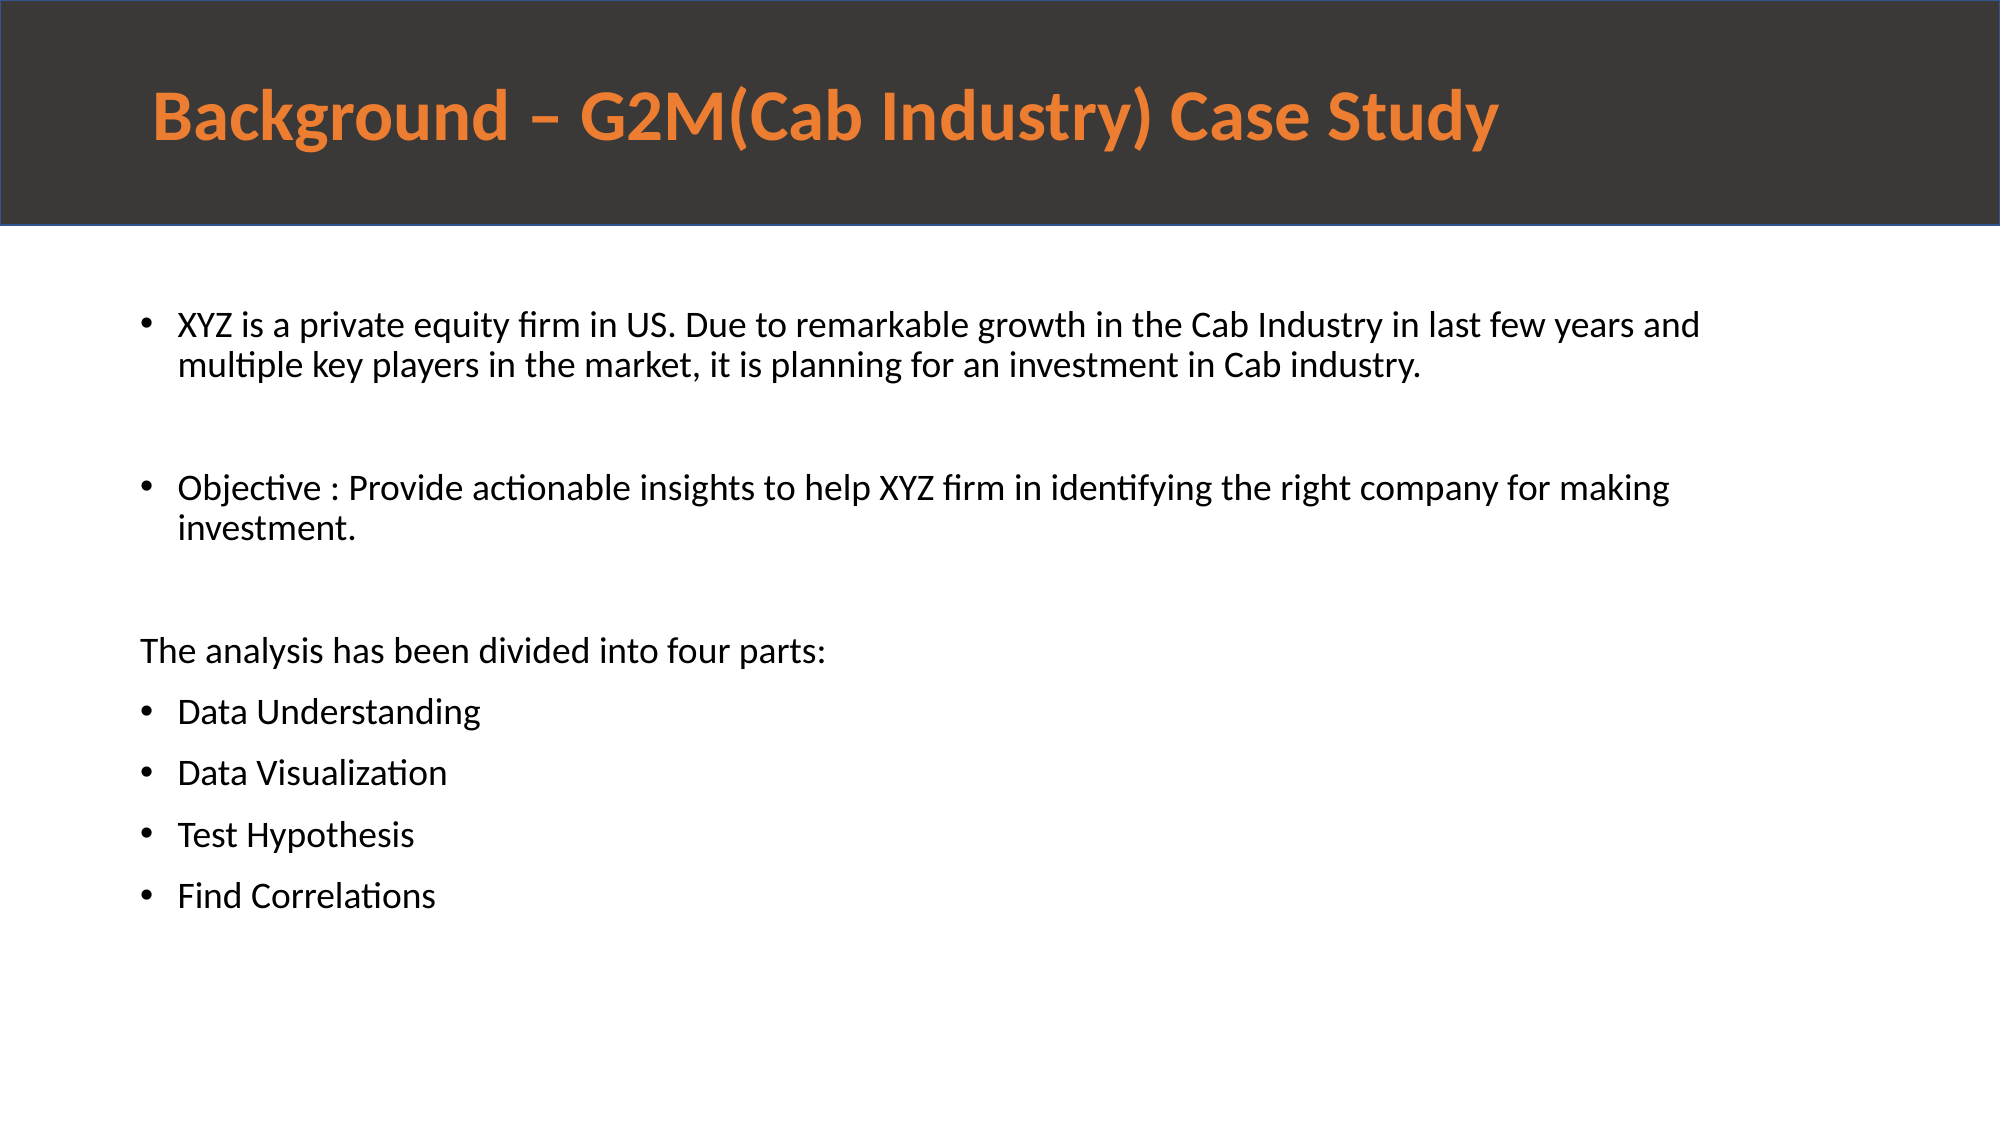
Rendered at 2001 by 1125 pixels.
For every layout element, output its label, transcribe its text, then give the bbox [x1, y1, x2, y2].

text_box [0, 0, 2000, 226]
title Background – G2M(Cab Industry) Case Study [137, 7, 1863, 225]
list XYZ is a private equity firm in US. Due to remarkable growth in the Cab Industry in last few years and multiple key players in the market, it is planning for an investment in Cab industry. Objective : Provide actionable insights to help XYZ firm in identifying the right company for making investment. The analysis has been divided into four parts: Data Understanding Data Visualization Test Hypothesis Find Correlations [125, 297, 1850, 1012]
